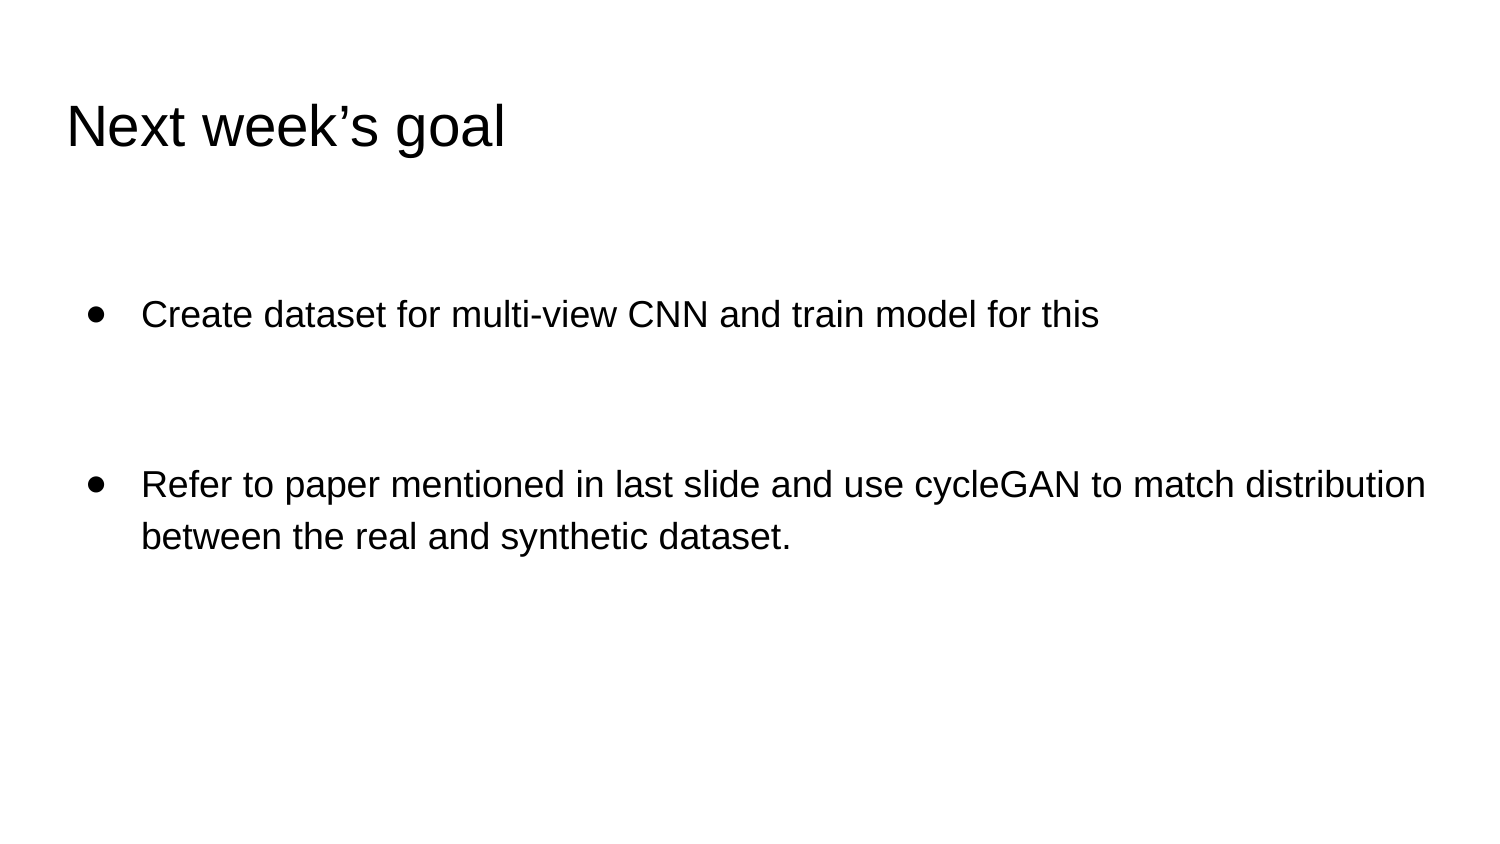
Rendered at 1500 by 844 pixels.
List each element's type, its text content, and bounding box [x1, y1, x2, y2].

title Next week’s goal [51, 72, 1449, 167]
list Create dataset for multi-view CNN and train model for this Refer to paper mentioned in last slide and use cycleGAN to match distribution between the real and synthetic dataset. [51, 268, 1449, 829]
